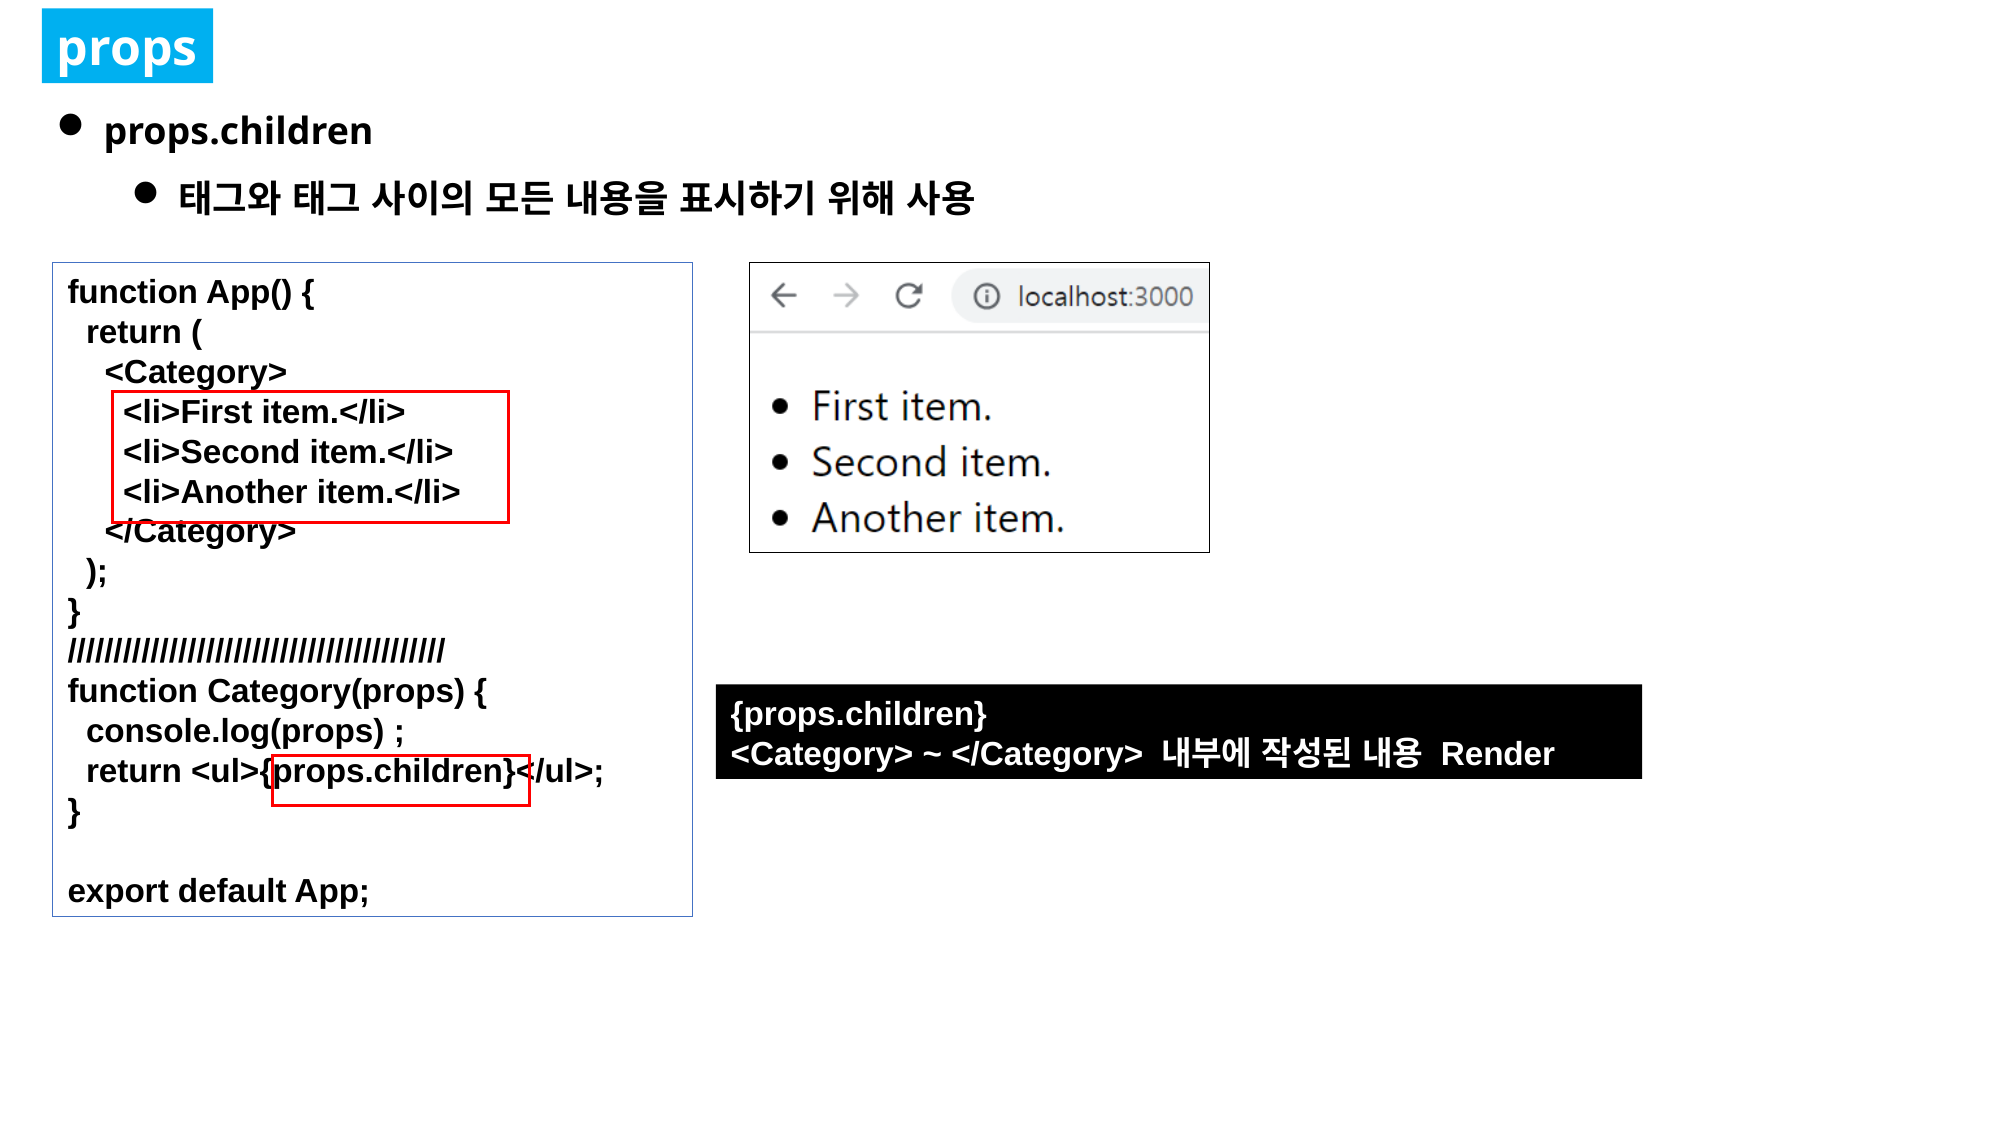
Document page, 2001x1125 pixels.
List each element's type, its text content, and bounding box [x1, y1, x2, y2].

text_box function App() { return ( <Category> <li>First item.</li> <li>Second item.</li> <li>Another item.</li> </Category> ); } ///////////////////////////////////////// function Category(props) { console.log(props) ; return <ul>{props.children}</ul>; } export default App; [52, 262, 693, 917]
text_box [271, 755, 530, 806]
picture [749, 262, 1210, 554]
text_box props.children 태그와 태그 사이의 모든 내용을 표시하기 위해 사용 [41, 77, 1145, 228]
text_box {props.children} <Category> ~ </Category> 내부에 작성된 내용 Render [715, 684, 1643, 779]
text_box props [41, 8, 214, 84]
text_box [111, 390, 510, 524]
